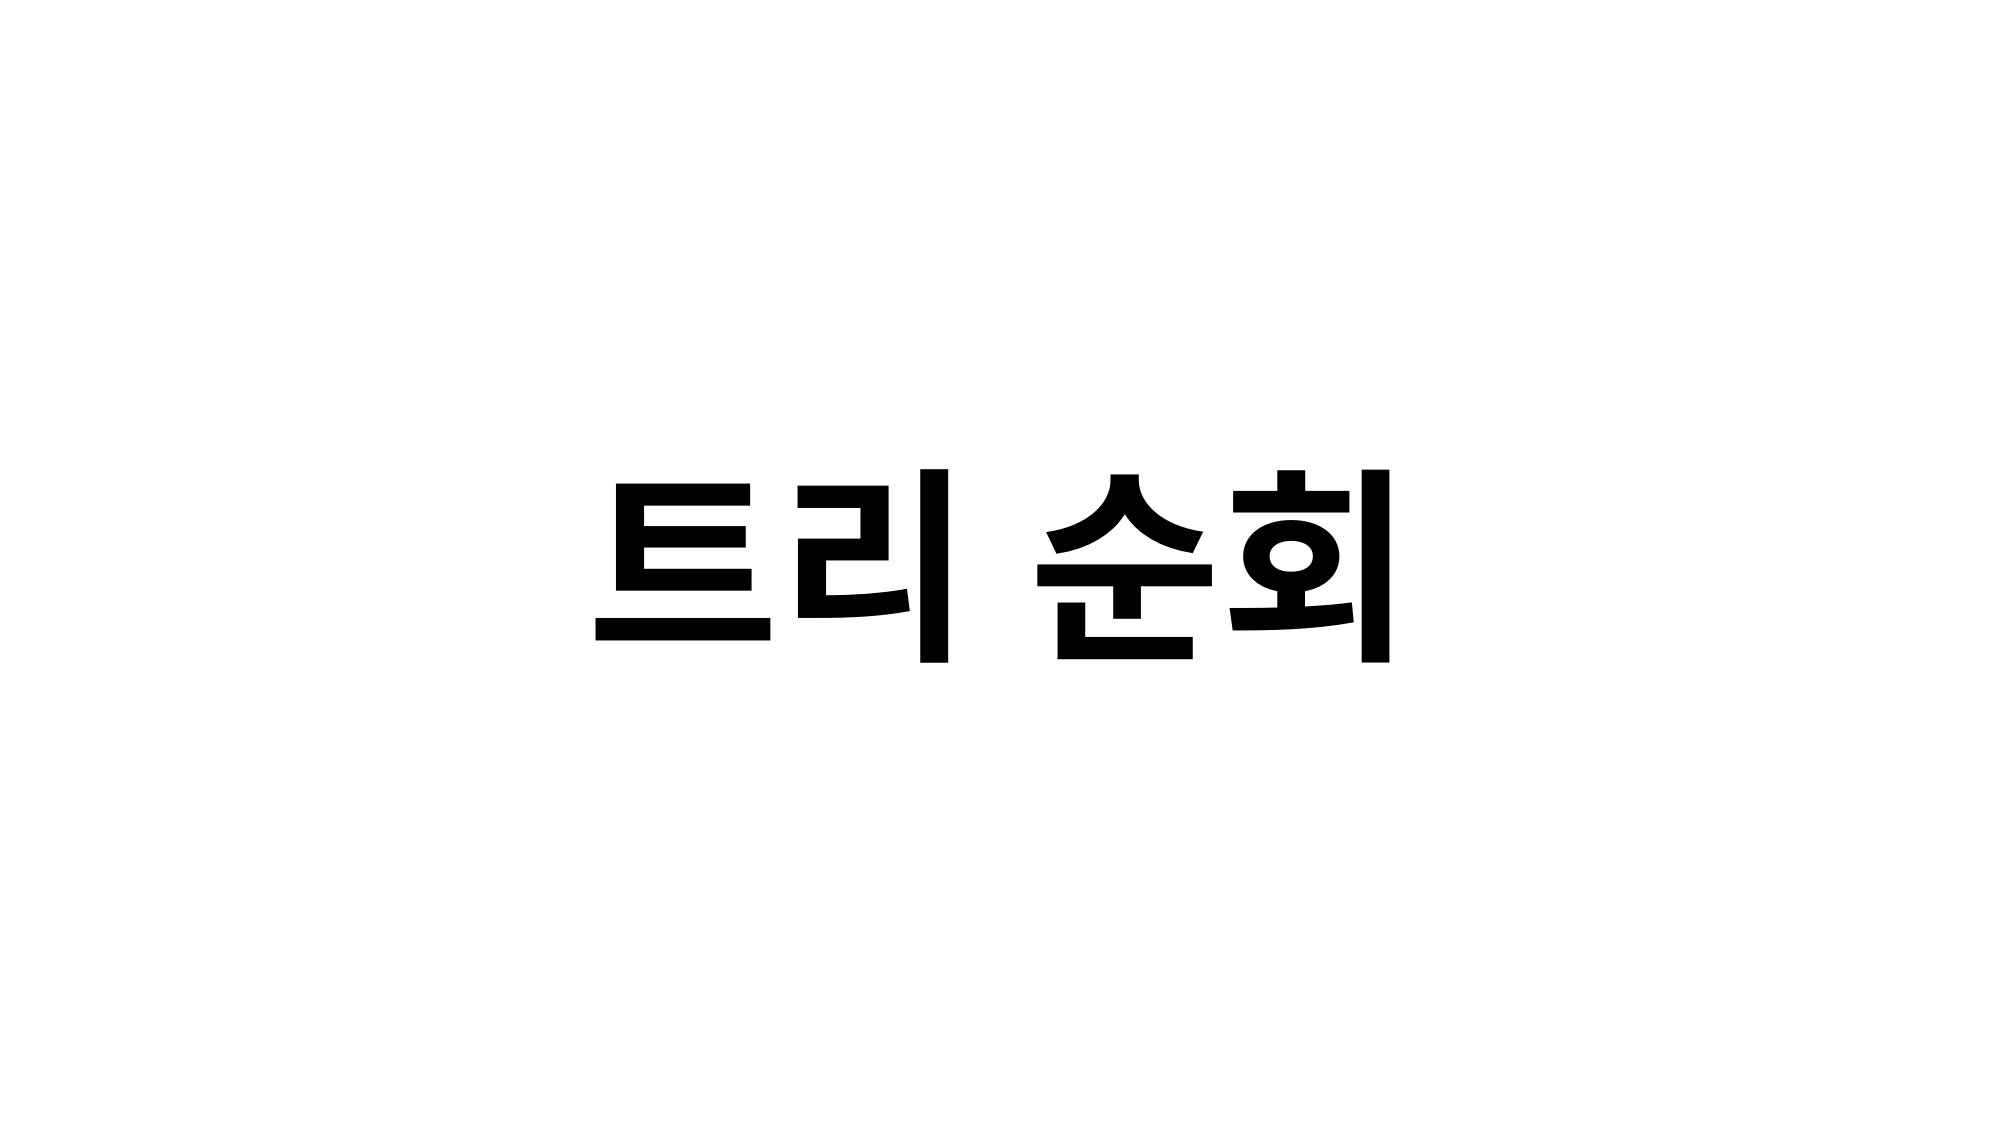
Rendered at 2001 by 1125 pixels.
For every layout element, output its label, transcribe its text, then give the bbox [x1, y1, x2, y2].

text_box 트리 순회 [95, 428, 1905, 694]
